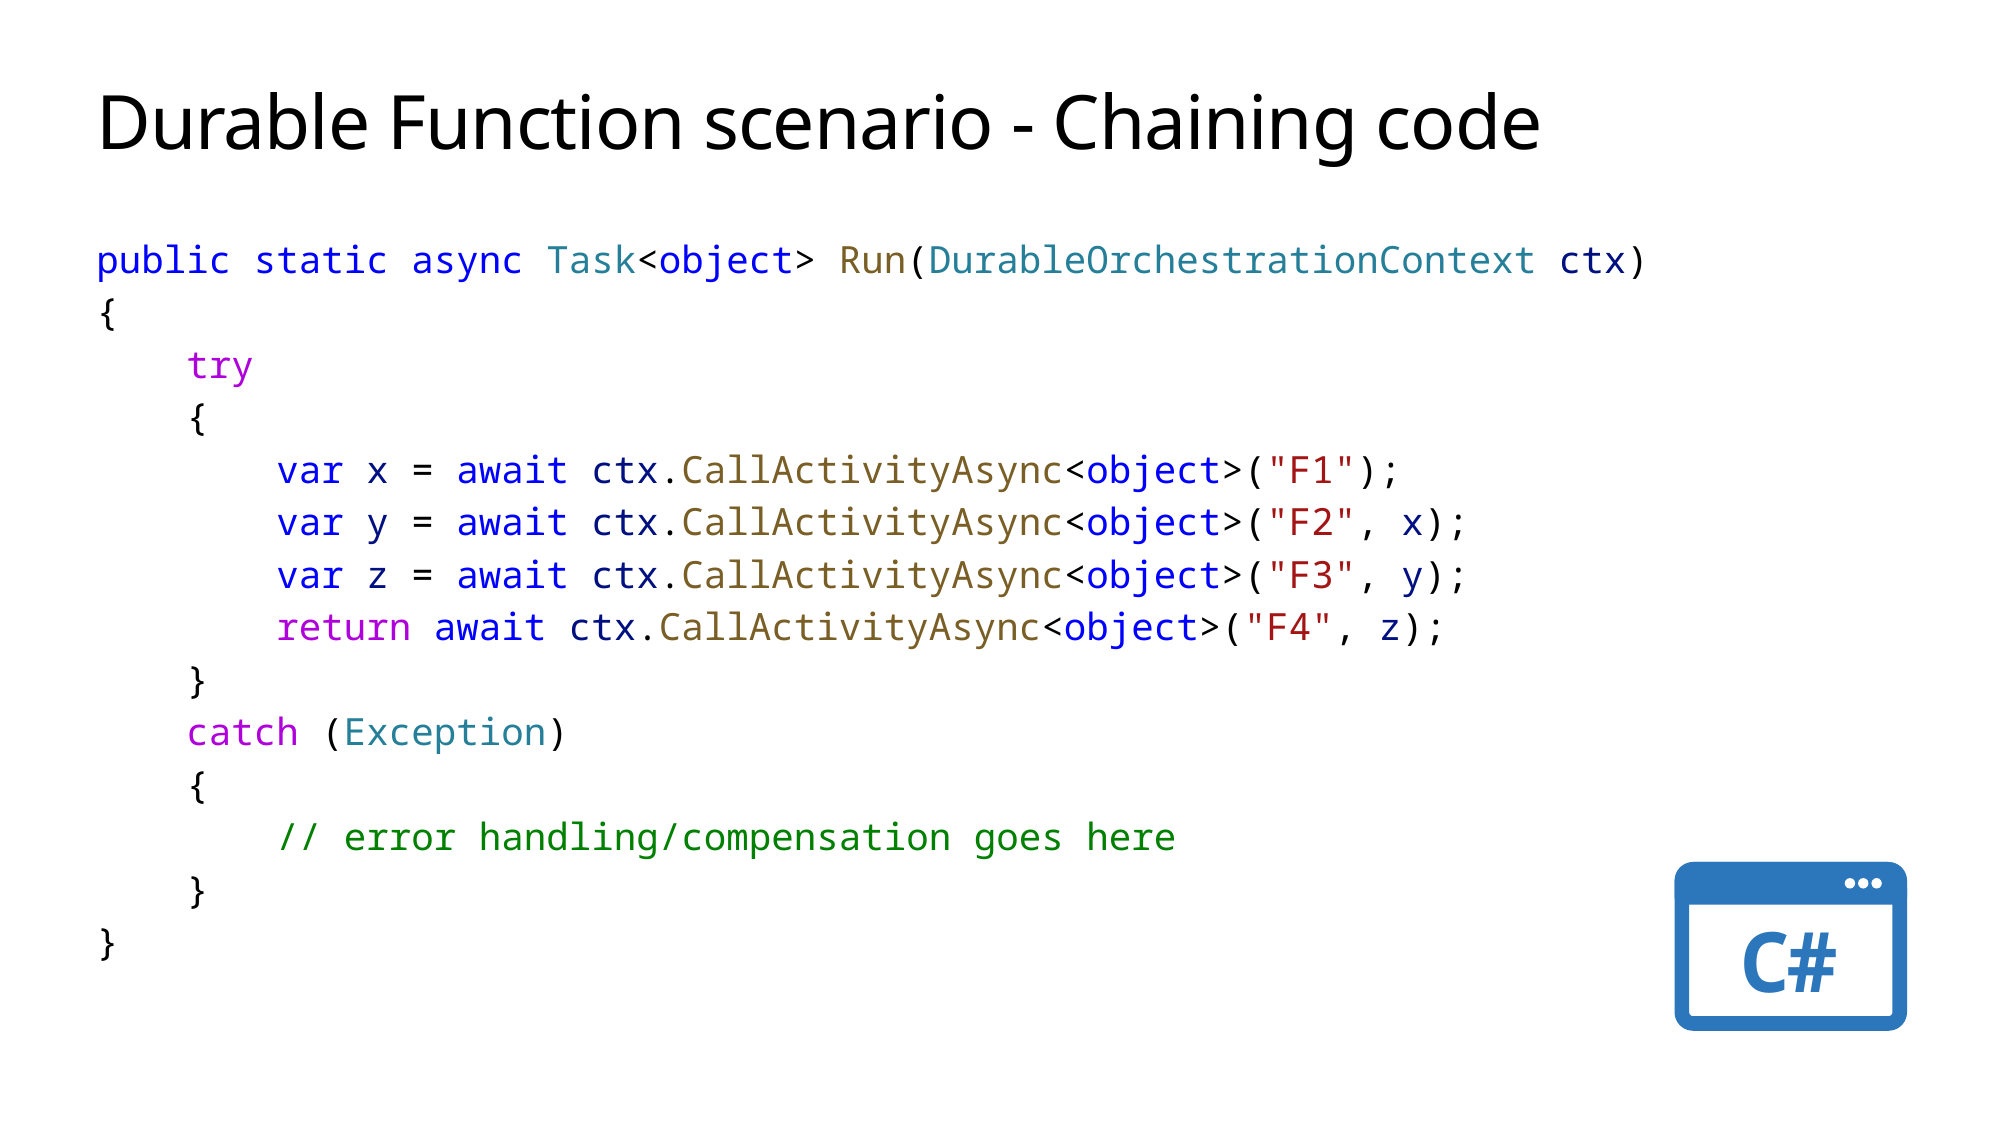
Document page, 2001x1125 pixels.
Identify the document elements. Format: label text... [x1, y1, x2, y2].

list public static async Task<object> Run(DurableOrchestrationContext ctx) { try { var x = await ctx.CallActivityAsync<object>("F1"); var y = await ctx.CallActivityAsync<object>("F2", x); var z = await ctx.CallActivityAsync<object>("F3", y); return await ctx.CallActivityAsync<object>("F4", z); } catch (Exception) { // error handling/compensation goes here } } [96, 235, 1904, 549]
title Durable Function scenario - Chaining code [96, 75, 1904, 166]
